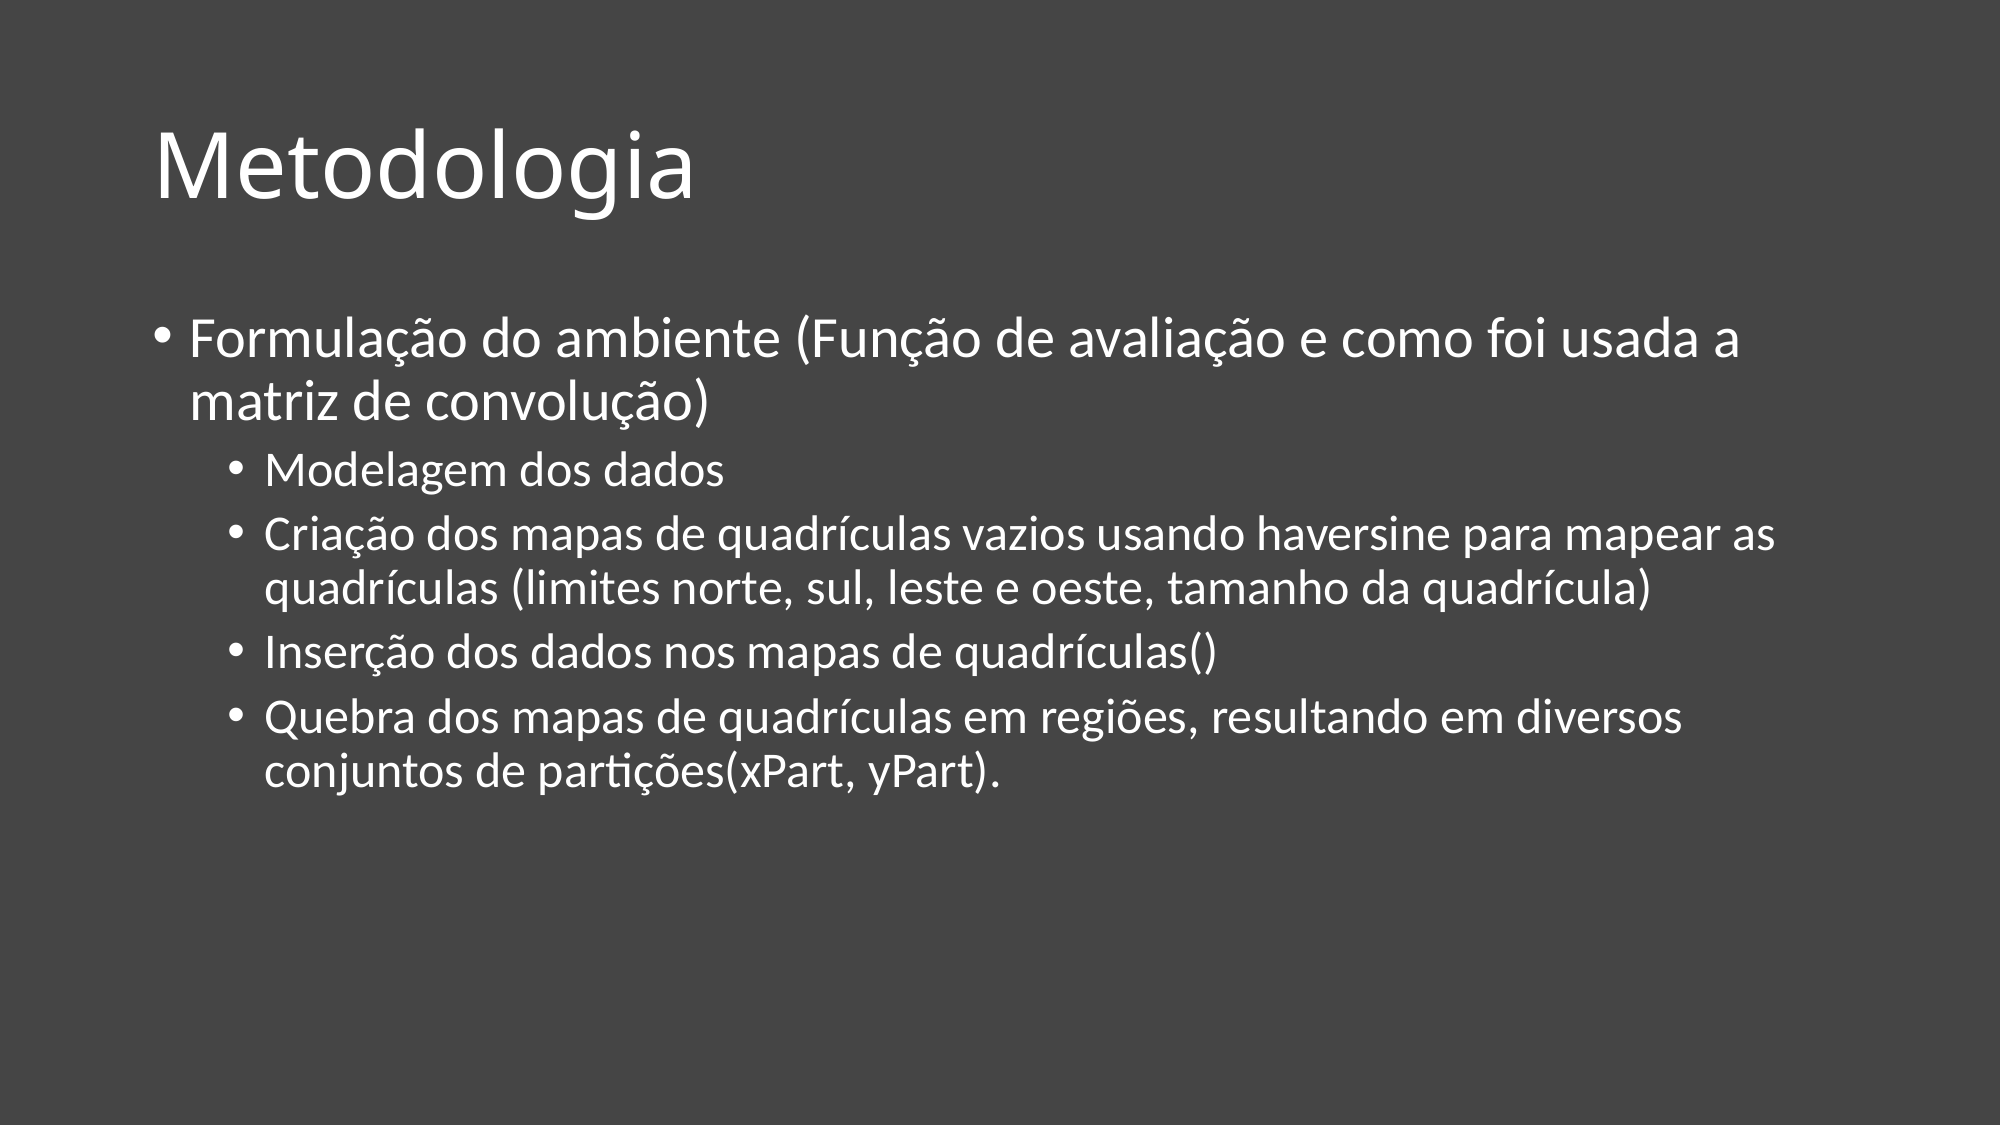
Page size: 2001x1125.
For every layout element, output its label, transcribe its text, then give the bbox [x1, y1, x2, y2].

title Metodologia [137, 59, 1863, 278]
list Formulação do ambiente (Função de avaliação e como foi usada a matriz de convolução) Modelagem dos dados Criação dos mapas de quadrículas vazios usando haversine para mapear as quadrículas (limites norte, sul, leste e oeste, tamanho da quadrícula) Inserção dos dados nos mapas de quadrículas() Quebra dos mapas de quadrículas em regiões, resultando em diversos conjuntos de partições(xPart, yPart). [137, 299, 1863, 1014]
